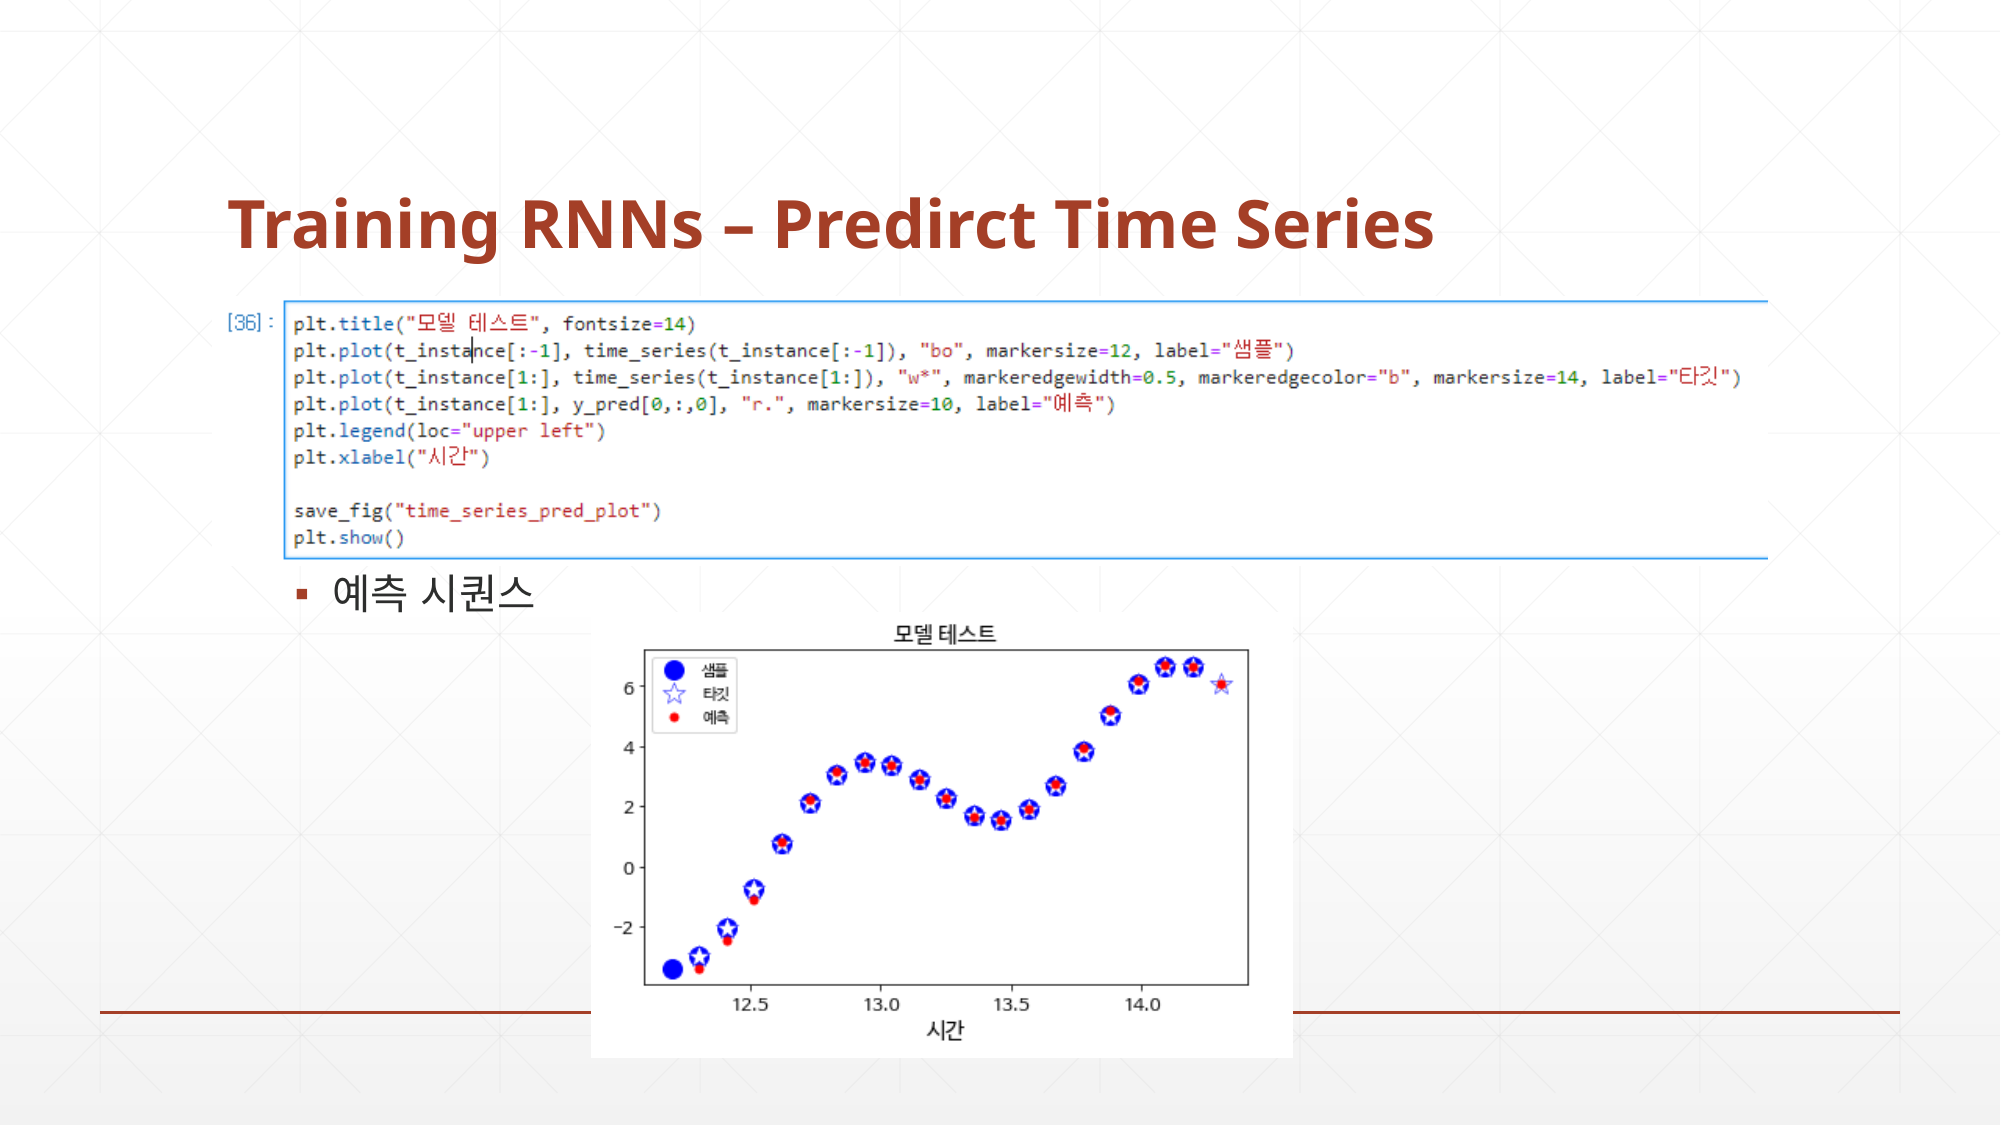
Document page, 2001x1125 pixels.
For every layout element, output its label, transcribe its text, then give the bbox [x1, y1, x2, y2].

list 예측 시퀀스 [279, 566, 1204, 659]
picture [591, 612, 1293, 1058]
title Training RNNs – Predirct Time Series [212, 82, 1788, 271]
picture [212, 296, 1768, 566]
